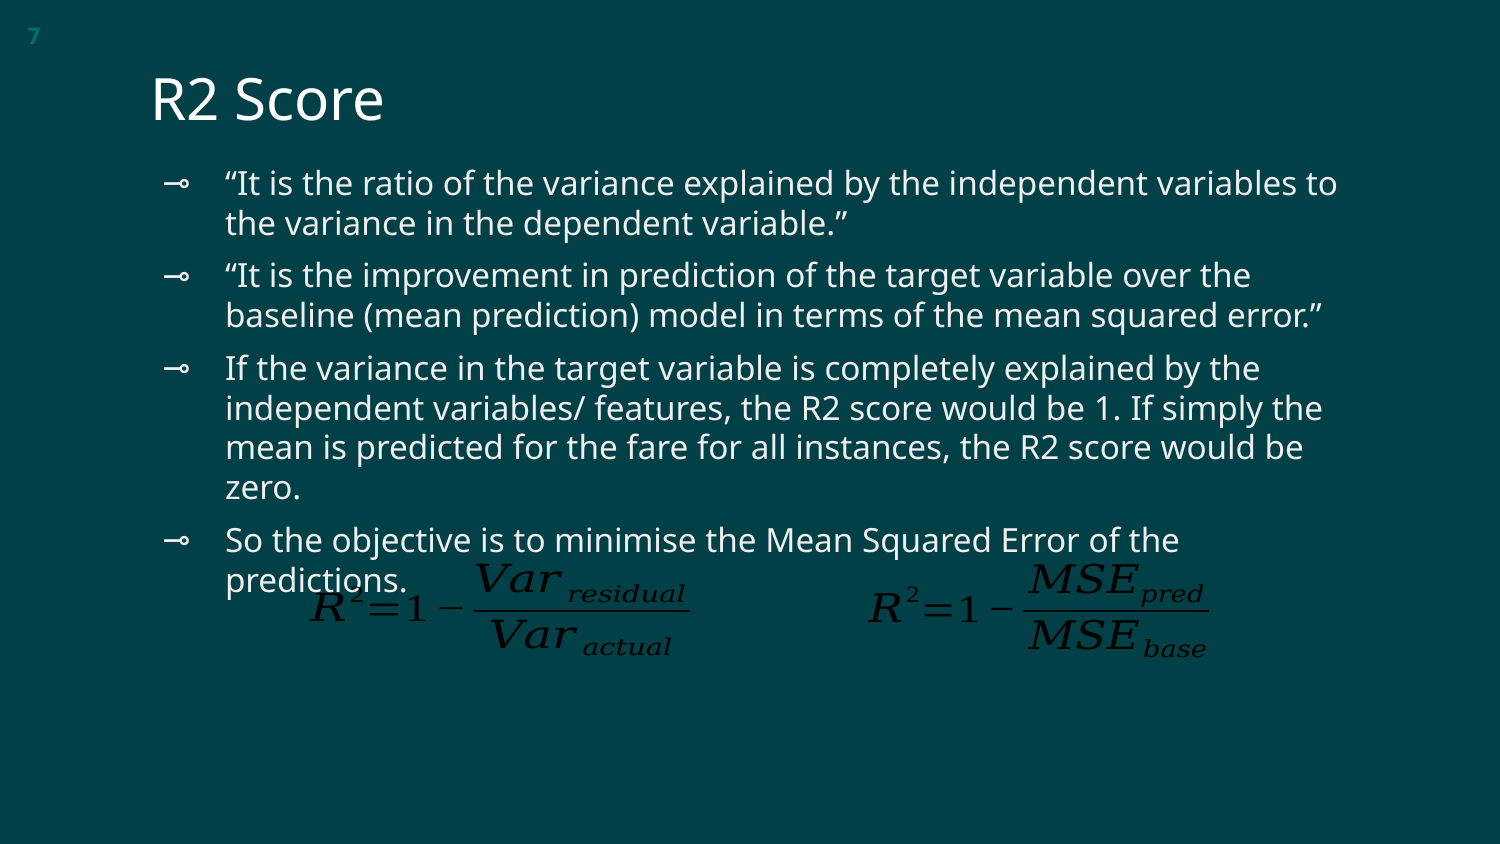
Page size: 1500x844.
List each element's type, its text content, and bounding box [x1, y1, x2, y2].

list “It is the ratio of the variance explained by the independent variables to the variance in the dependent variable.” “It is the improvement in prediction of the target variable over the baseline (mean prediction) model in terms of the mean squared error.” If the variance in the target variable is completely explained by the independent variables/ features, the R2 score would be 1. If simply the mean is predicted for the fare for all instances, the R2 score would be zero. So the objective is to minimise the Mean Squared Error of the predictions. [135, 146, 1386, 584]
slide_number 7 [12, 6, 103, 66]
text_box R2 Score [134, 30, 983, 147]
